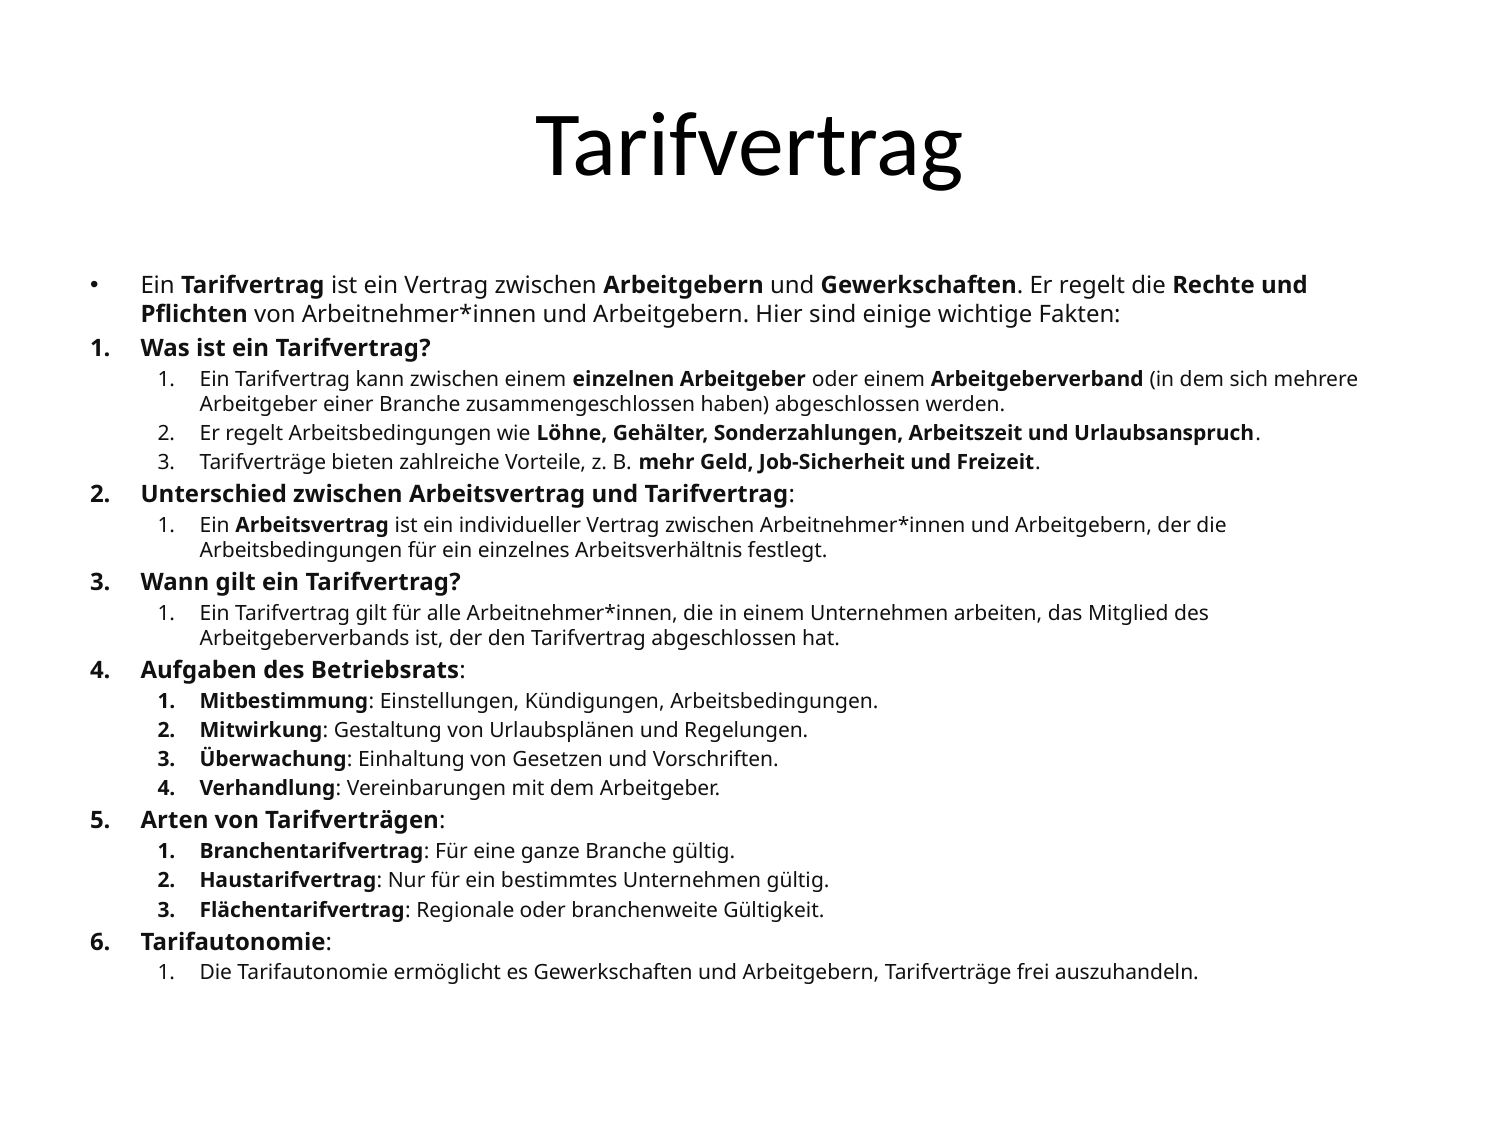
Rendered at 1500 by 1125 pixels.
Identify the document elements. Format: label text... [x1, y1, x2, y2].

list Ein Tarifvertrag ist ein Vertrag zwischen Arbeitgebern und Gewerkschaften. Er regelt die Rechte und Pflichten von Arbeitnehmer*innen und Arbeitgebern. Hier sind einige wichtige Fakten: Was ist ein Tarifvertrag? Ein Tarifvertrag kann zwischen einem einzelnen Arbeitgeber oder einem Arbeitgeberverband (in dem sich mehrere Arbeitgeber einer Branche zusammengeschlossen haben) abgeschlossen werden. Er regelt Arbeitsbedingungen wie Löhne, Gehälter, Sonderzahlungen, Arbeitszeit und Urlaubsanspruch. Tarifverträge bieten zahlreiche Vorteile, z. B. mehr Geld, Job-Sicherheit und Freizeit. Unterschied zwischen Arbeitsvertrag und Tarifvertrag: Ein Arbeitsvertrag ist ein individueller Vertrag zwischen Arbeitnehmer*innen und Arbeitgebern, der die Arbeitsbedingungen für ein einzelnes Arbeitsverhältnis festlegt. Wann gilt ein Tarifvertrag? Ein Tarifvertrag gilt für alle Arbeitnehmer*innen, die in einem Unternehmen arbeiten, das Mitglied des Arbeitgeberverbands ist, der den Tarifvertrag abgeschlossen hat. Aufgaben des Betriebsrats: Mitbestimmung: Einstellungen, Kündigungen, Arbeitsbedingungen. Mitwirkung: Gestaltung von Urlaubsplänen und Regelungen. Überwachung: Einhaltung von Gesetzen und Vorschriften. Verhandlung: Vereinbarungen mit dem Arbeitgeber. Arten von Tarifverträgen: Branchentarifvertrag: Für eine ganze Branche gültig. Haustarifvertrag: Nur für ein bestimmtes Unternehmen gültig. Flächentarifvertrag: Regionale oder branchenweite Gültigkeit. Tarifautonomie: Die Tarifautonomie ermöglicht es Gewerkschaften und Arbeitgebern, Tarifverträge frei auszuhandeln. [75, 262, 1425, 1005]
title Tarifvertrag [75, 45, 1425, 233]
